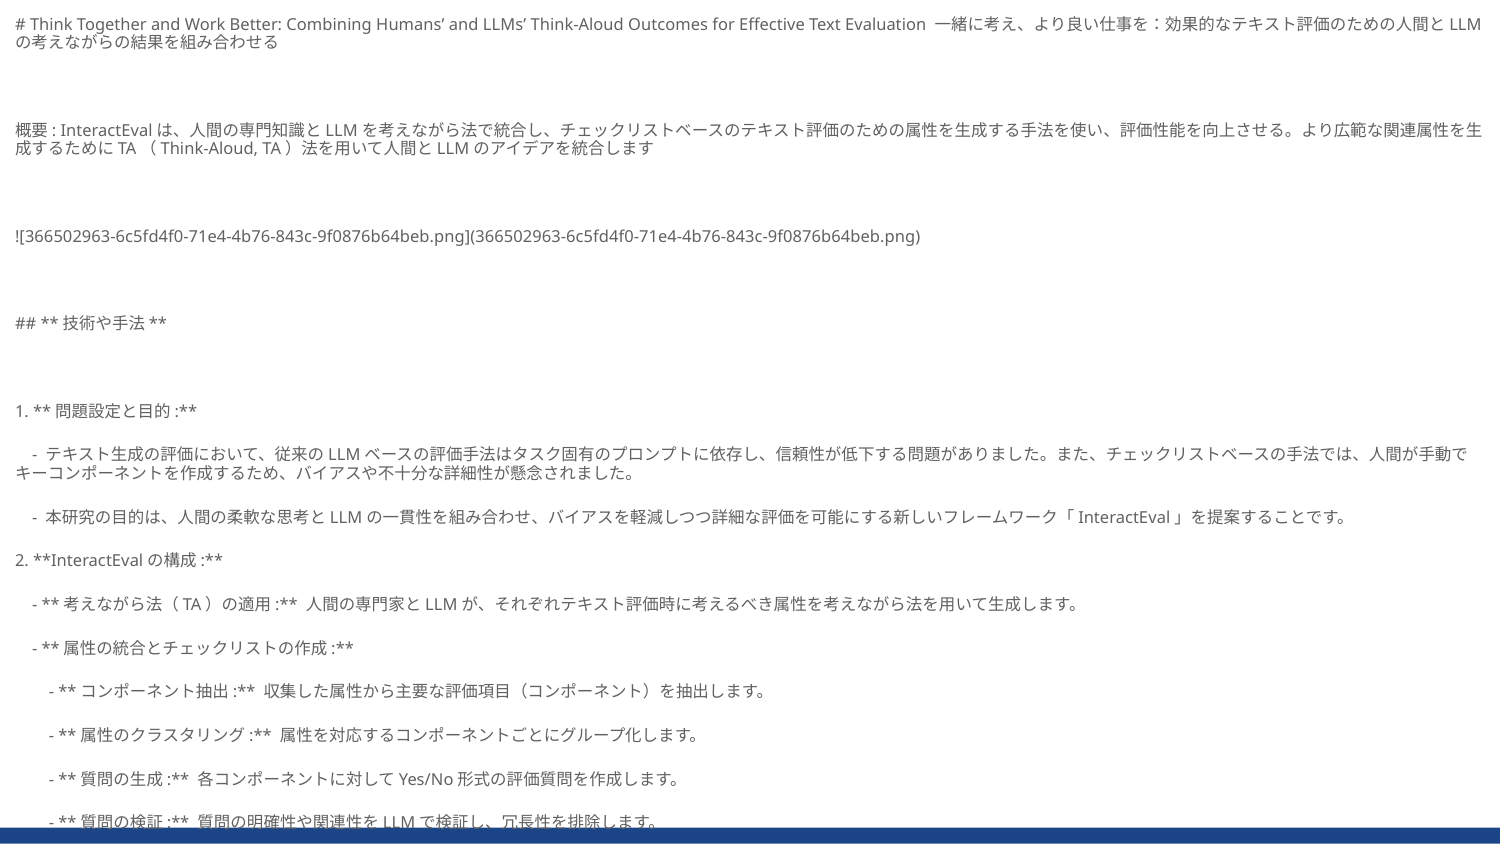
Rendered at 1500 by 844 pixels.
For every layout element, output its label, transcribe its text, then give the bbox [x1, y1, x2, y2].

list # Think Together and Work Better: Combining Humans’ and LLMs’ Think-Aloud Outcomes for Effective Text Evaluation 一緒に考え、より良い仕事を：効果的なテキスト評価のための人間とLLMの考えながらの結果を組み合わせる 概要: InteractEvalは、人間の専門知識とLLMを考えながら法で統合し、チェックリストベースのテキスト評価のための属性を生成する手法を使い、評価性能を向上させる。より広範な関連属性を生成するためにTA（Think-Aloud, TA）法を用いて人間とLLMのアイデアを統合します ![366502963-6c5fd4f0-71e4-4b76-843c-9f0876b64beb.png](366502963-6c5fd4f0-71e4-4b76-843c-9f0876b64beb.png) ## **技術や手法** 1. **問題設定と目的:** - テキスト生成の評価において、従来のLLMベースの評価手法はタスク固有のプロンプトに依存し、信頼性が低下する問題がありました。また、チェックリストベースの手法では、人間が手動でキーコンポーネントを作成するため、バイアスや不十分な詳細性が懸念されました。 - 本研究の目的は、人間の柔軟な思考とLLMの一貫性を組み合わせ、バイアスを軽減しつつ詳細な評価を可能にする新しいフレームワーク「InteractEval」を提案することです。 2. **InteractEvalの構成:** - **考えながら法（TA）の適用:** 人間の専門家とLLMが、それぞれテキスト評価時に考えるべき属性を考えながら法を用いて生成します。 - **属性の統合とチェックリストの作成:** - **コンポーネント抽出:** 収集した属性から主要な評価項目（コンポーネント）を抽出します。 - **属性のクラスタリング:** 属性を対応するコンポーネントごとにグループ化します。 - **質問の生成:** 各コンポーネントに対してYes/No形式の評価質問を作成します。 - **質問の検証:** 質問の明確性や関連性をLLMで検証し、冗長性を排除します。 3. **評価手法:** - **チェックリストベースの評価:** 作成したチェックリストを用いてLLMがテキストを評価し、Yesの回答数を集計してスコアを算出します。 - **実験設定:** SummEvalデータセットを使用し、4つの評価次元（Coherence、Fluency、Consistency、Relevance）で評価を実施します。 4. **結果と考察:** - **評価性能の向上:** InteractEvalは、従来の非LLMベースおよびLLMベースの評価手法を上回る高い相関係数を示しました。 - **TA法の効果:** TA法により、人間とLLMの双方で多様な属性が生成され、詳細なチェックリスト作成に寄与しました。 - **人間とLLMの強みの活用:** - **人間:** 内部品質（Coherence、Fluency）の評価で優れた結果を示しました。 - **LLM:** 外部整合性（Consistency、Relevance）の評価で高い性能を発揮しました。 - **シナジー効果:** 人間とLLMのアイデアを組み合わせることで、バイアスを軽減し、評価性能をさらに向上させることができました。 5. **技術的貢献:** - **新しい評価フレームワークの提案:** 人間とLLMの協働によるチェックリストベースの評価手法を確立しました。 - **バイアスの軽減:** 一方に偏らない評価基準を構築し、評価の信頼性を高めました。 - **他タスクへの適用可能性:** 提案手法は他の自然言語処理タスクの評価にも応用可能であると考えられます。 [0, 0, 1500, 829]
